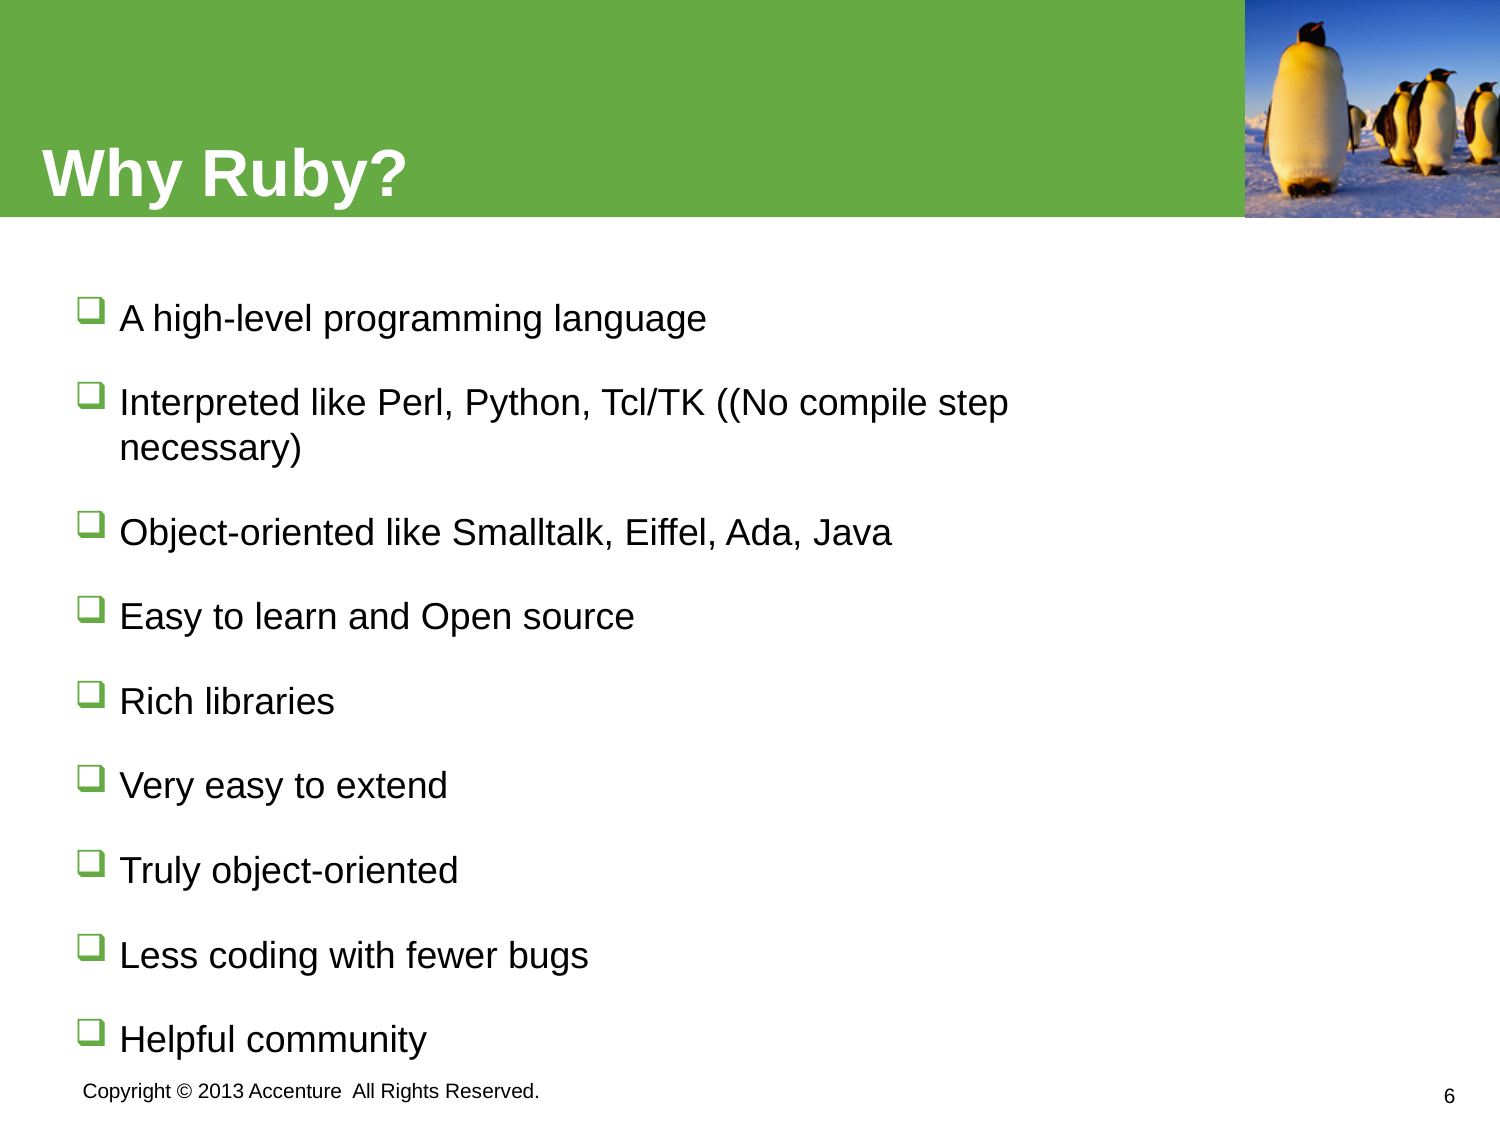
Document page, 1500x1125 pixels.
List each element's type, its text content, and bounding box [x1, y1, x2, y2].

text_box Why Ruby? [27, 69, 1062, 218]
picture [1245, 0, 1500, 218]
slide_number 6 [1191, 1070, 1471, 1116]
list A high-level programming language Interpreted like Perl, Python, Tcl/TK ((No compile step necessary) Object-oriented like Smalltalk, Eiffel, Ada, Java Easy to learn and Open source Rich libraries Very easy to extend Truly object-oriented Less coding with fewer bugs Helpful community [58, 285, 1047, 1072]
